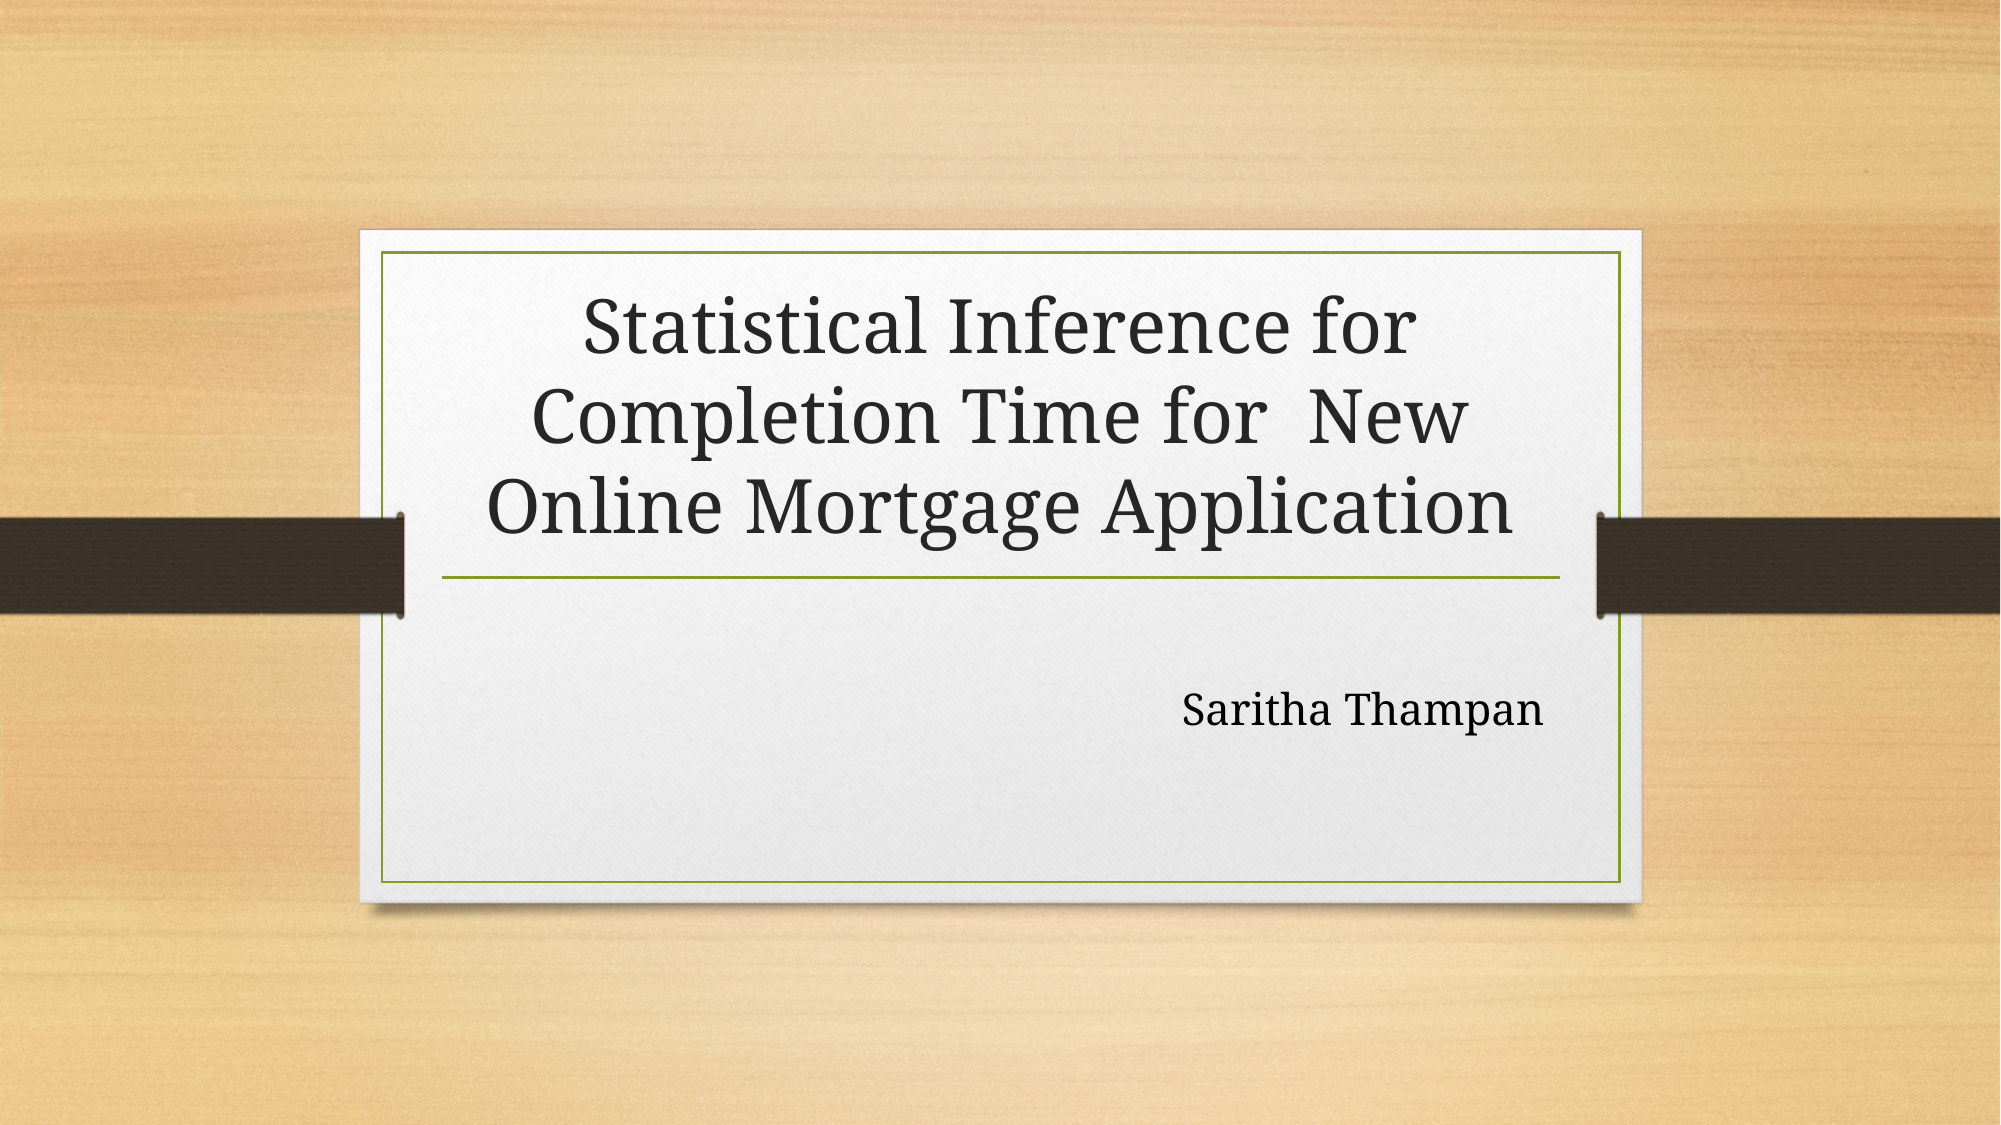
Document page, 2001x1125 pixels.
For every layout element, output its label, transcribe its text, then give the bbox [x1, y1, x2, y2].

subtitle Saritha Thampan [441, 600, 1560, 817]
title Statistical Inference for Completion Time for New Online Mortgage Application [441, 306, 1560, 556]
picture [0, 0, 2001, 1125]
